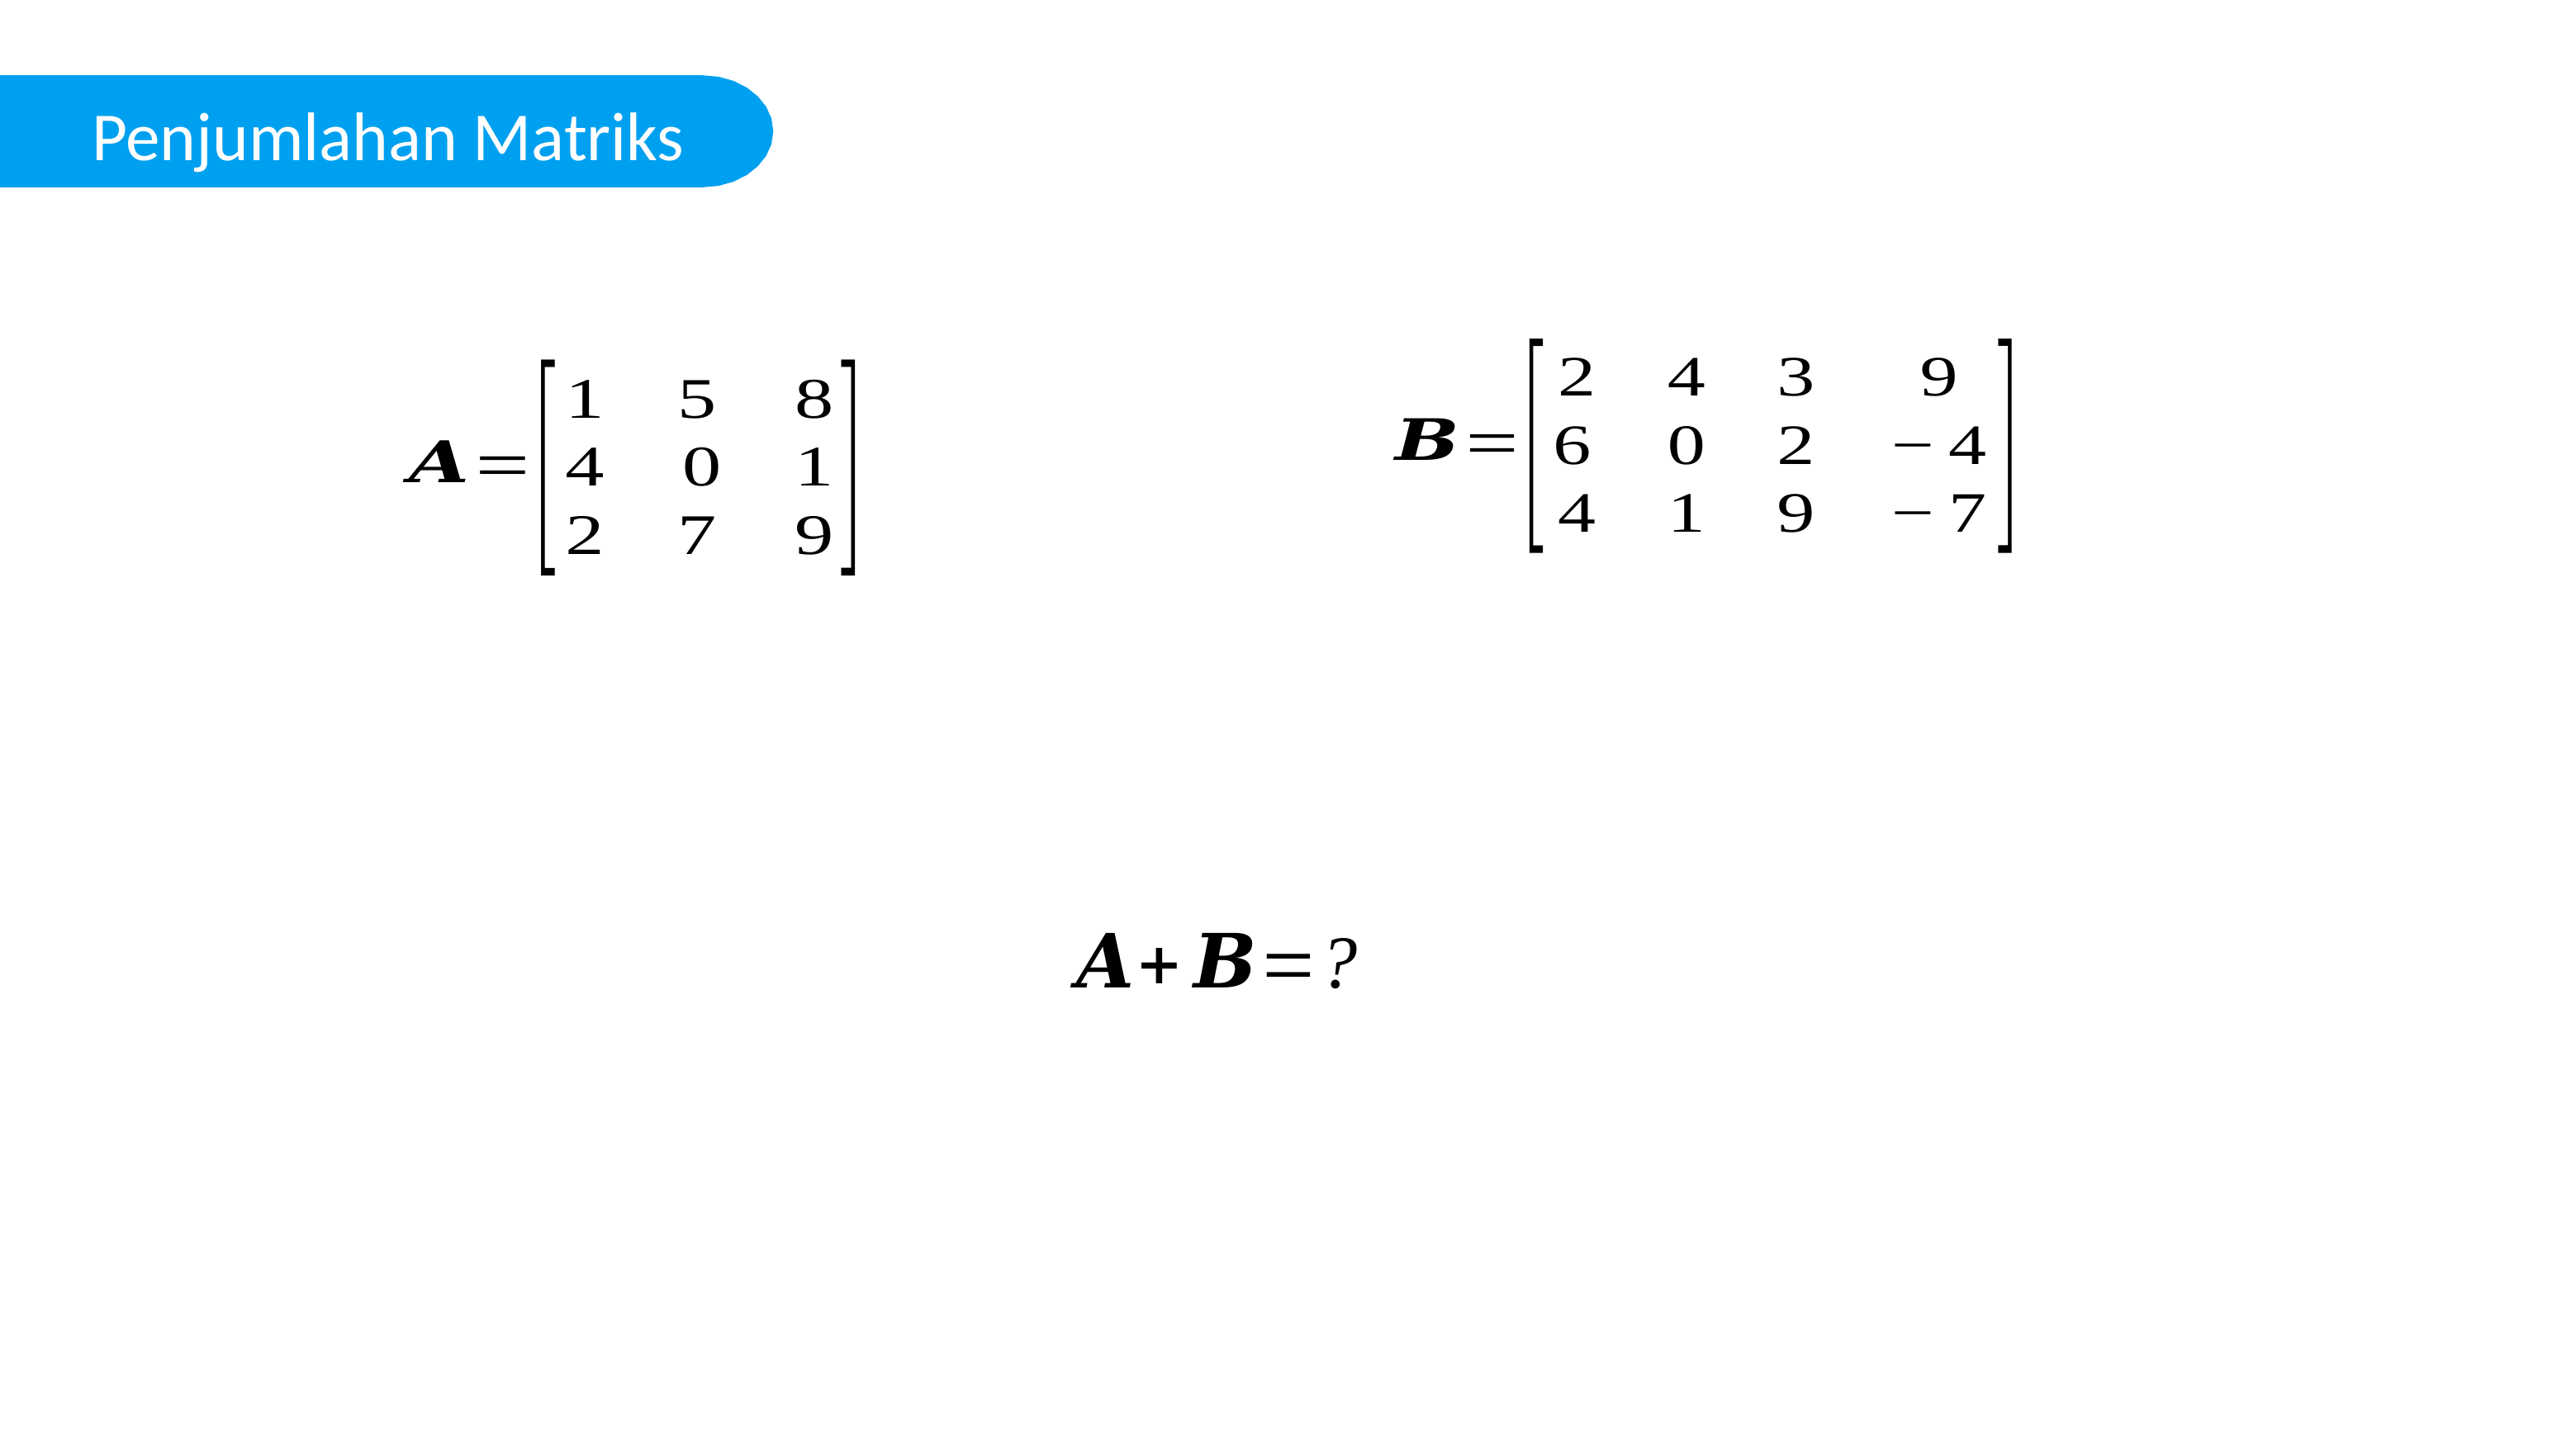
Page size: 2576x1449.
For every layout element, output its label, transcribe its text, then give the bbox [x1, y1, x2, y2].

text_box Penjumlahan Matriks [90, 90, 1392, 175]
text_box [0, 75, 750, 187]
